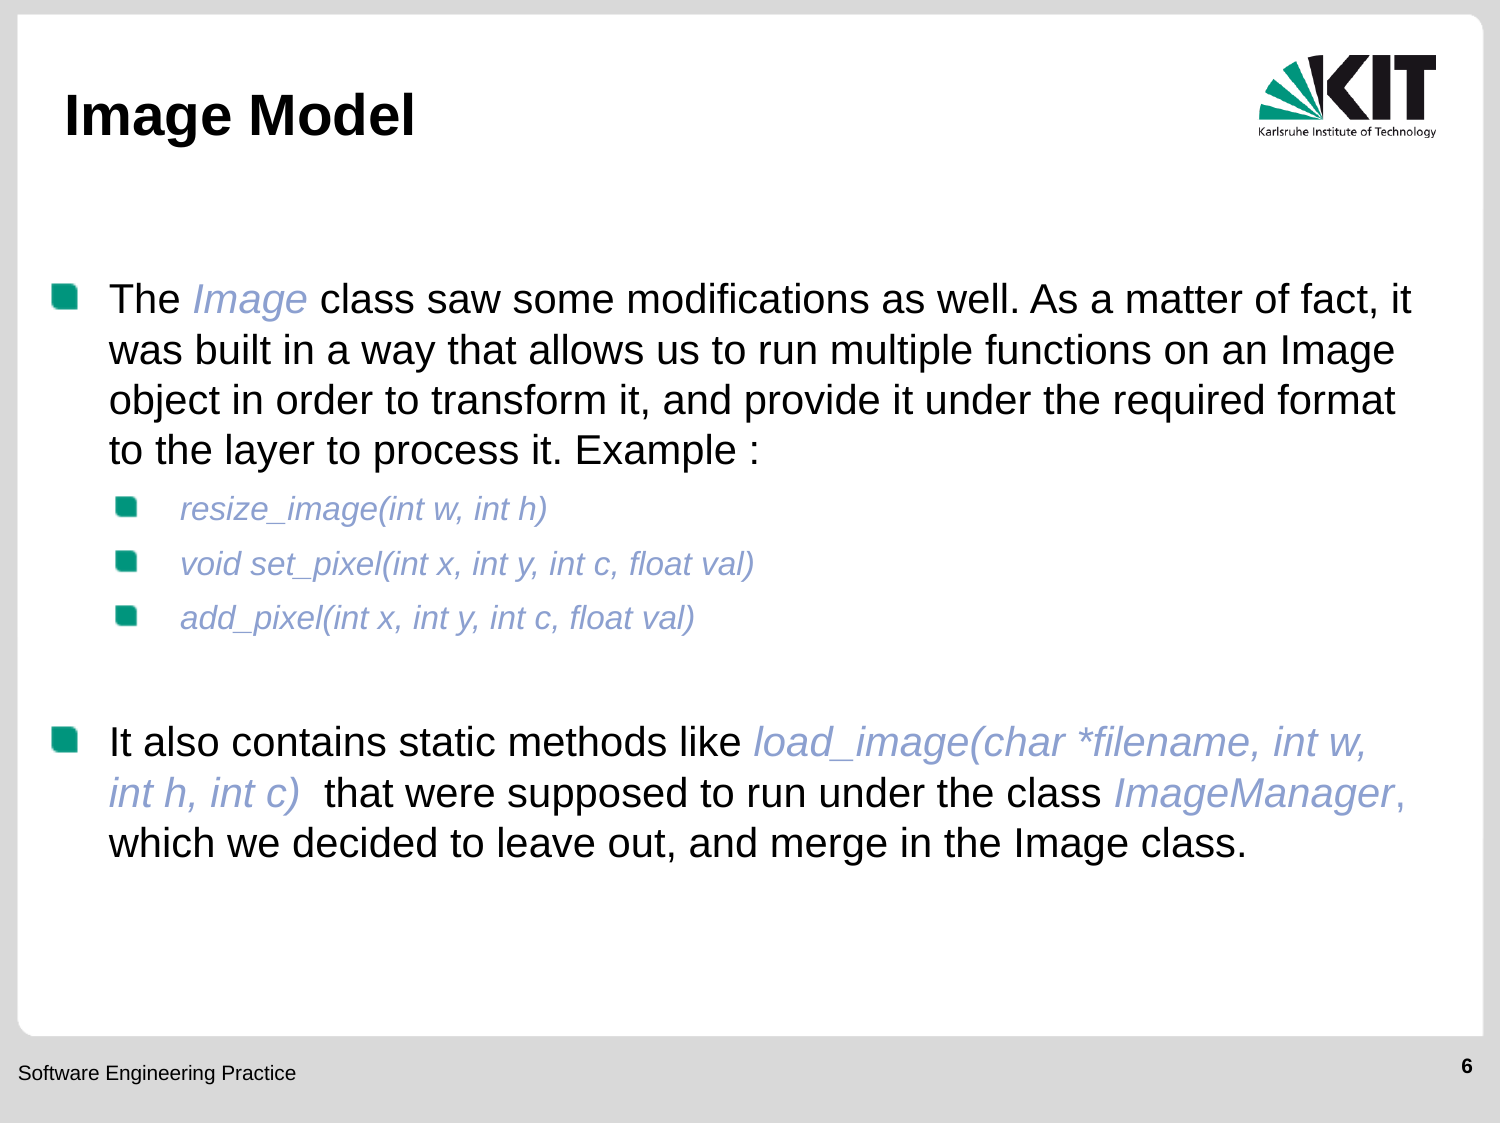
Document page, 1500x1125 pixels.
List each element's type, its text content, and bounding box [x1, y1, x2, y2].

footer Software Engineering Practice [17, 1059, 935, 1120]
slide_number 6 [1421, 1053, 1473, 1113]
list The Image class saw some modifications as well. As a matter of fact, it was built in a way that allows us to run multiple functions on an Image object in order to transform it, and provide it under the required format to the layer to process it. Example : resize_image(int w, int h) void set_pixel(int x, int y, int c, float val) add_pixel(int x, int y, int c, float val) It also contains static methods like load_image(char *filename, int w, int h, int c) that were supposed to run under the class ImageManager, which we decided to leave out, and merge in the Image class. [49, 207, 1423, 940]
picture [0, 0, 1500, 1123]
title Image Model [63, 54, 1199, 148]
